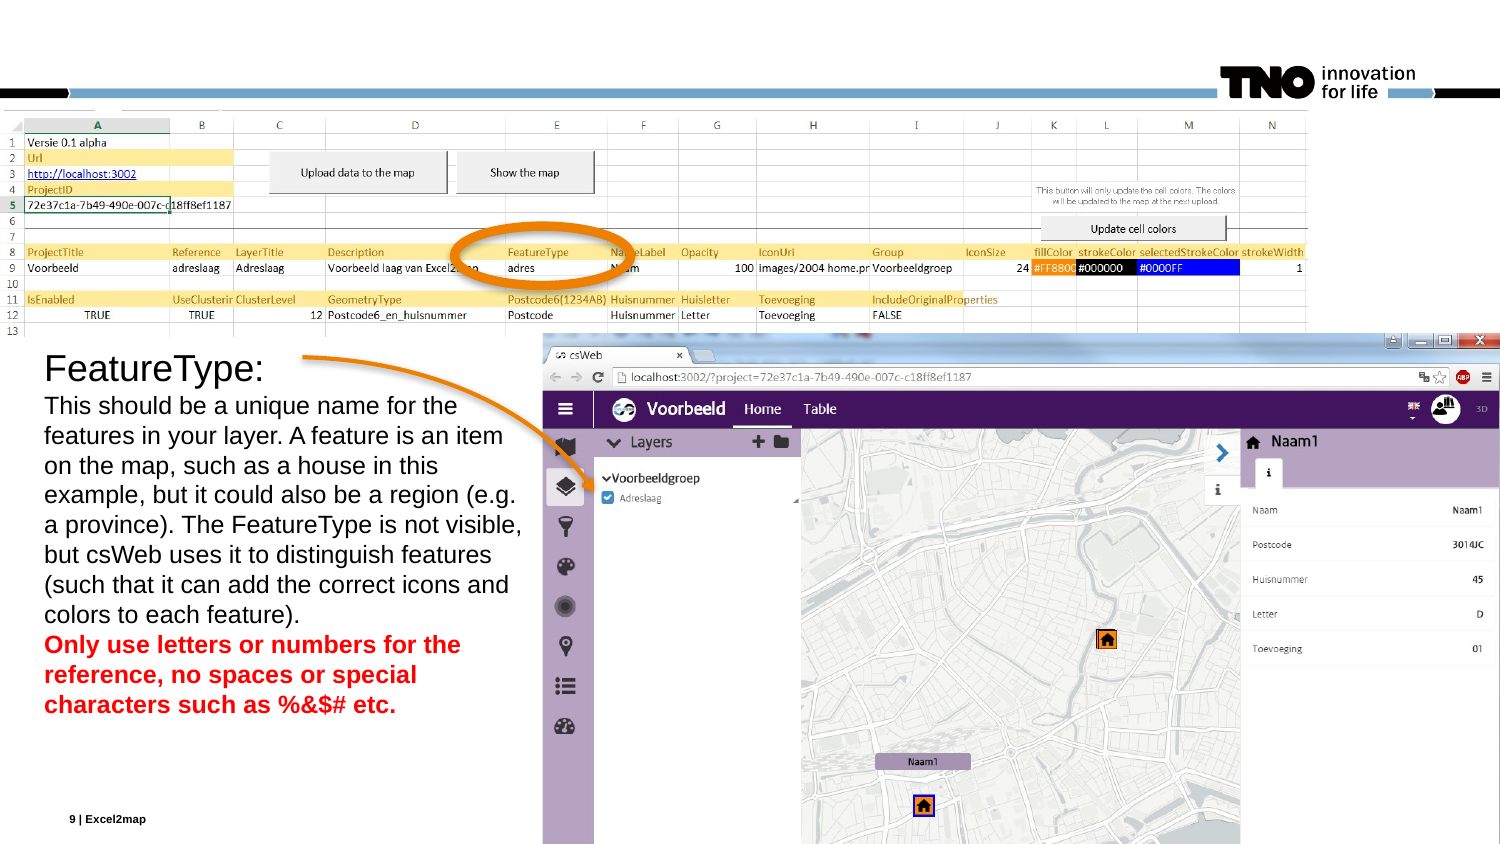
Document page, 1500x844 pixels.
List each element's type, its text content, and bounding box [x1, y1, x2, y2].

footer 9 | Excel2map [69, 798, 537, 827]
text_box FeatureType: This should be a unique name for the features in your layer. A feature is an item on the map, such as a house in this example, but it could also be a region (e.g. a province). The FeatureType is not visible, but csWeb uses it to distinguish features (such that it can add the correct icons and colors to each feature). Only use letters or numbers for the reference, no spaces or special characters such as %&$# etc. [29, 345, 537, 756]
picture [0, 0, 1500, 844]
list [0, 109, 1309, 338]
text_box [291, 355, 537, 574]
